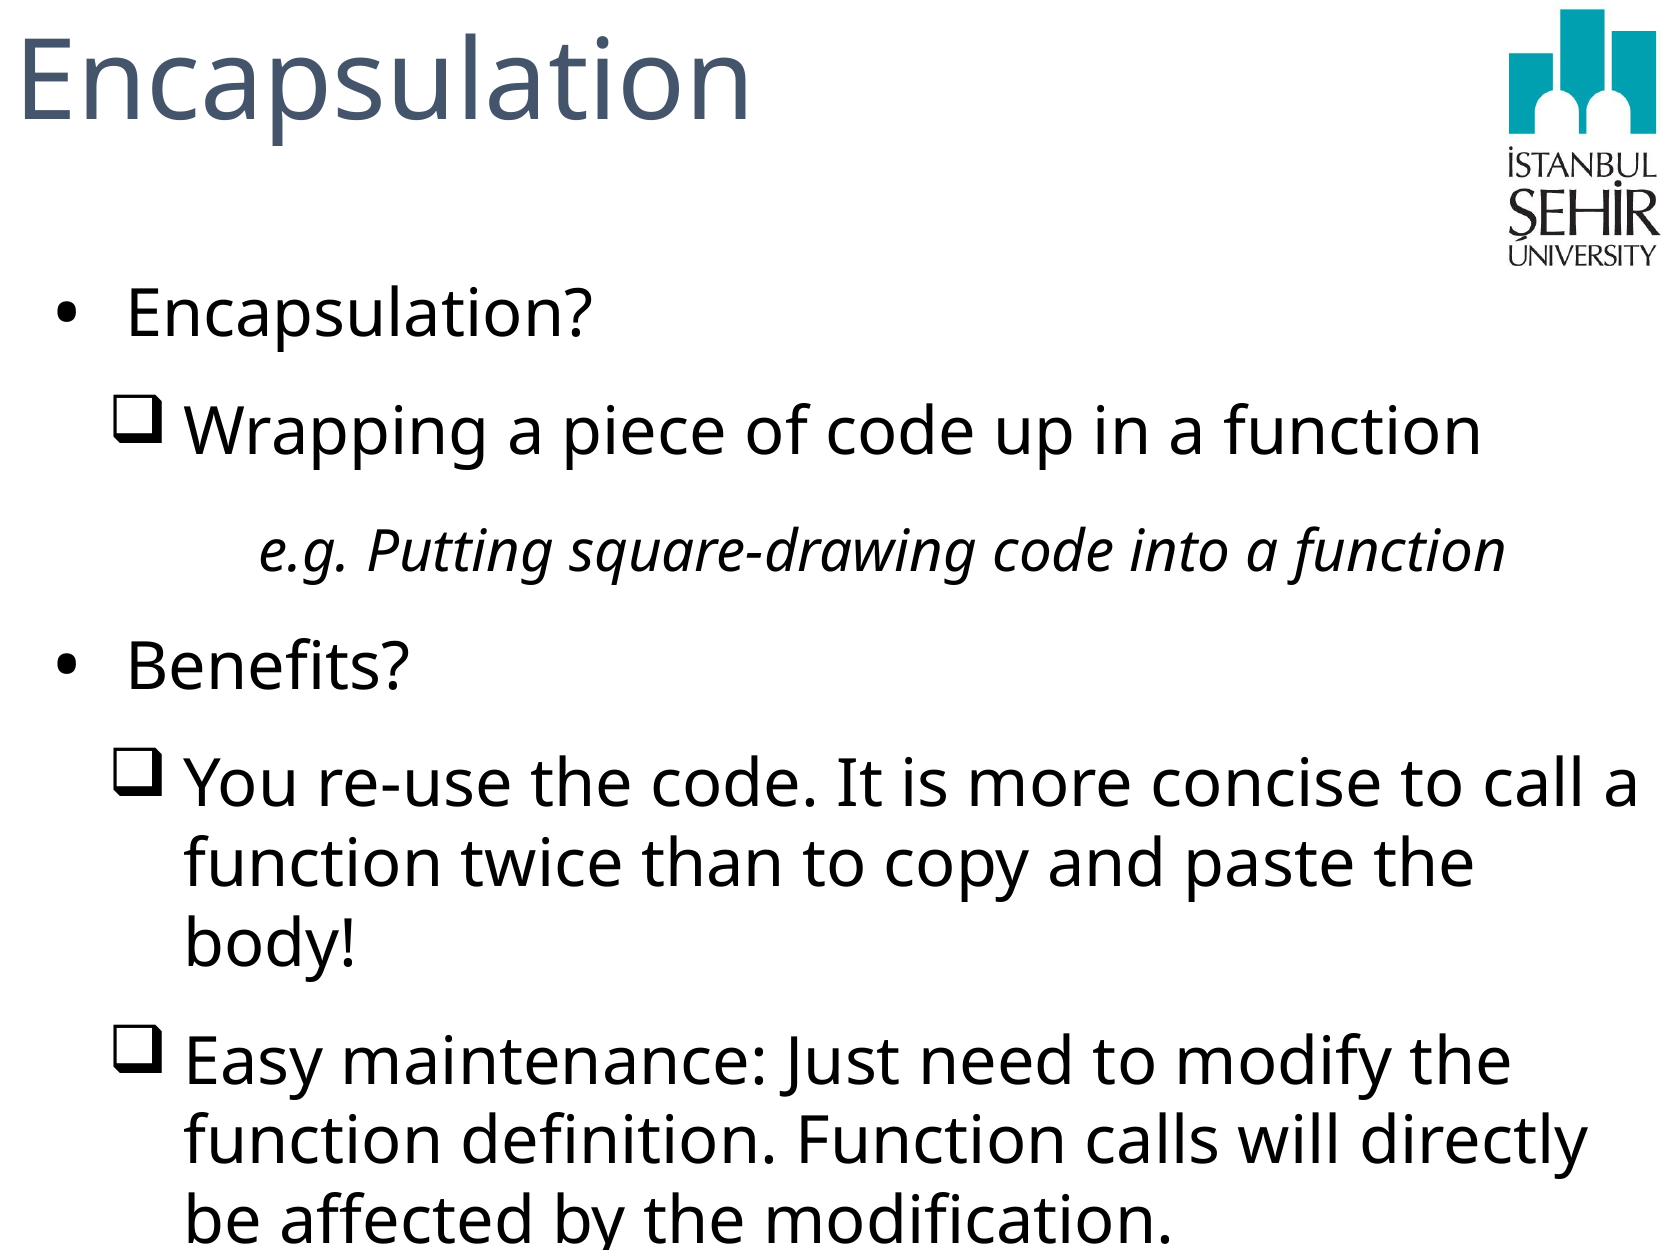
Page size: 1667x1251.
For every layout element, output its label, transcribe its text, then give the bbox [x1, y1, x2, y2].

list Encapsulation? Wrapping a piece of code up in a function e.g. Putting square-drawing code into a function Benefits? You re-use the code. It is more concise to call a function twice than to copy and paste the body! Easy maintenance: Just need to modify the function definition. Function calls will directly be affected by the modification. [4, 317, 1659, 1210]
picture [1491, 0, 1667, 285]
title Encapsulation [8, 8, 1663, 141]
